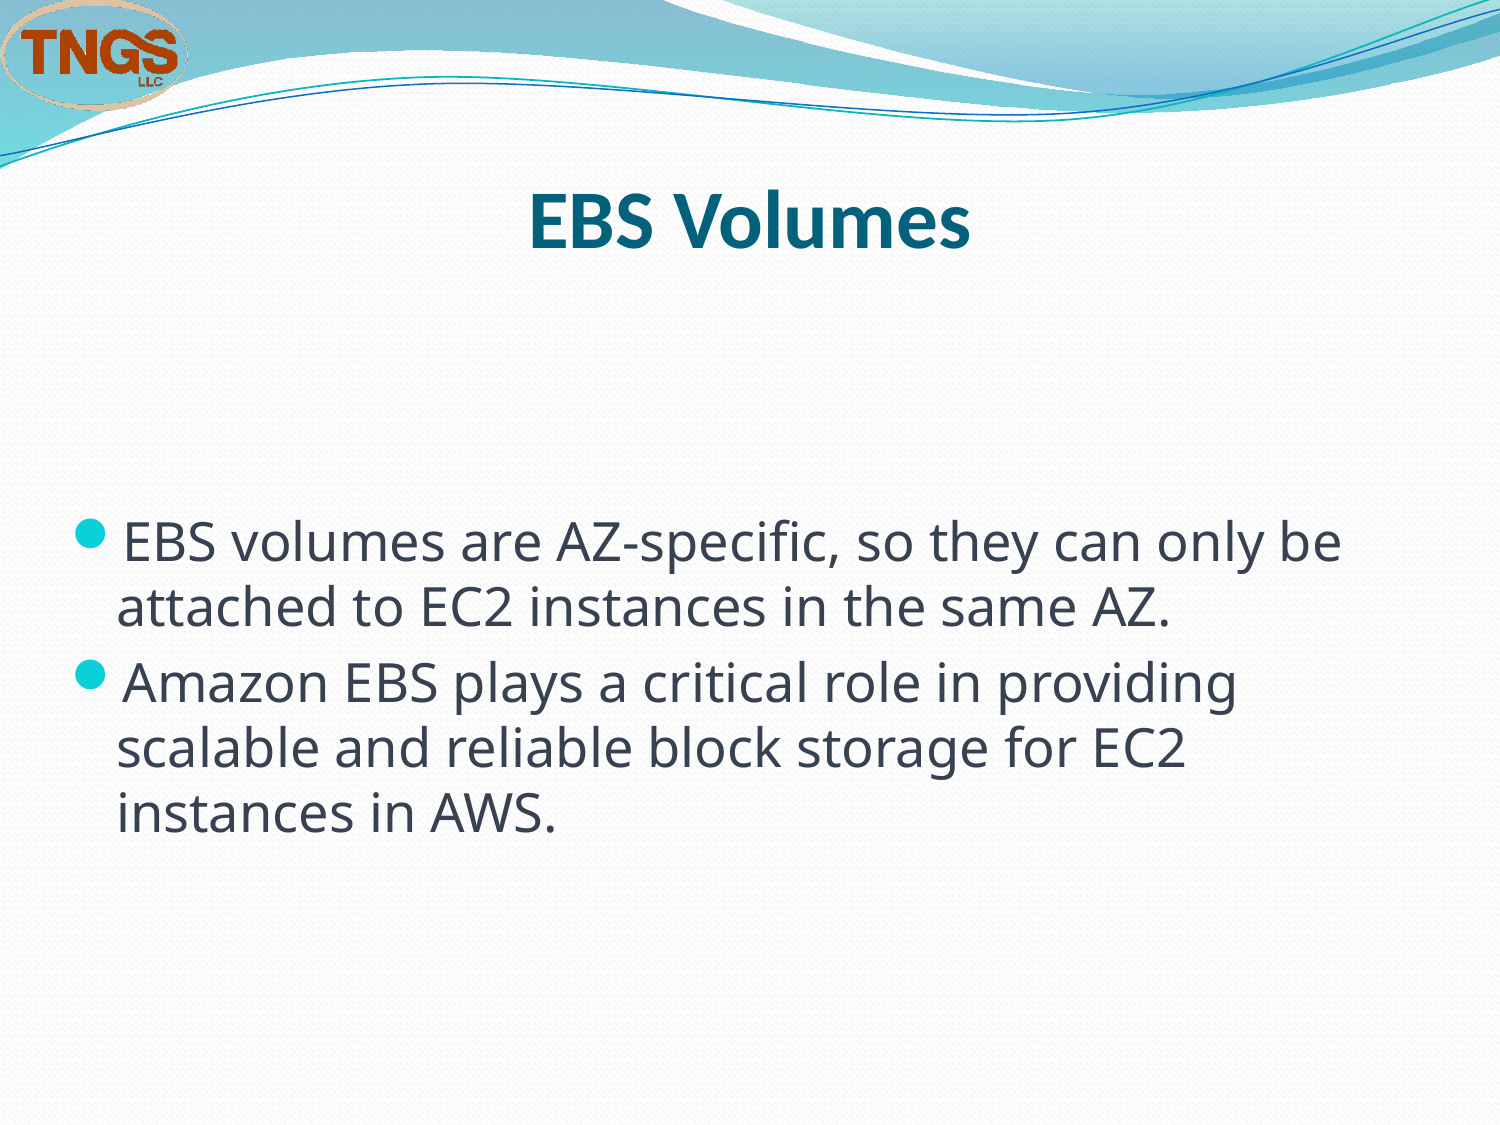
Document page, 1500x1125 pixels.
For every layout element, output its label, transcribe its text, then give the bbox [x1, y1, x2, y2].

list EBS volumes are AZ-specific, so they can only be attached to EC2 instances in the same AZ. Amazon EBS plays a critical role in providing scalable and reliable block storage for EC2 instances in AWS. [56, 500, 1444, 863]
title EBS Volumes [75, 187, 1425, 266]
picture [0, 0, 188, 111]
